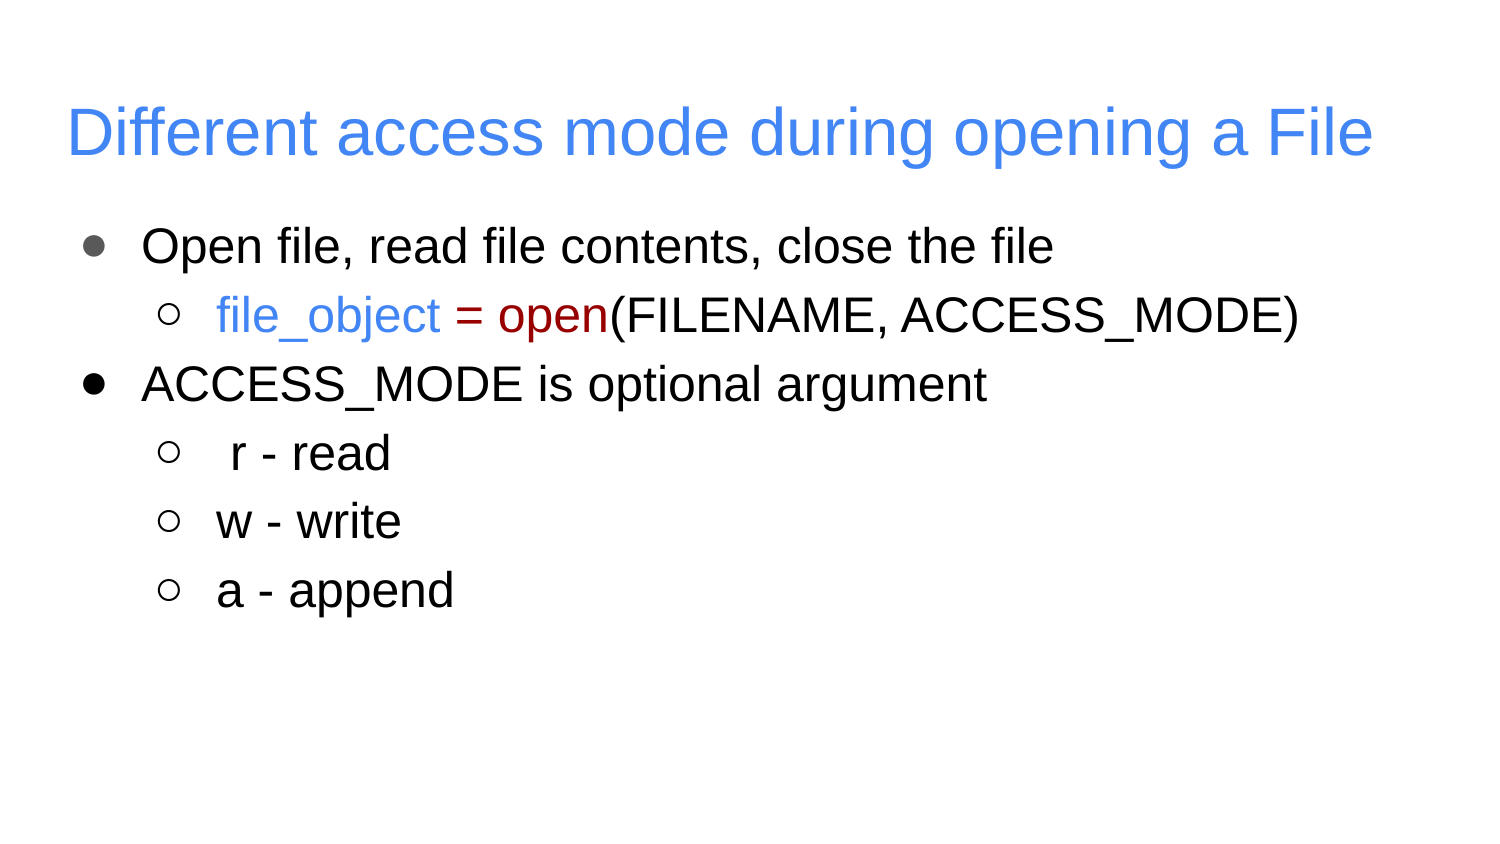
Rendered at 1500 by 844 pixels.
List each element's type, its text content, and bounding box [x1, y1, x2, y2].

title Different access mode during opening a File [51, 72, 1449, 167]
list Open file, read file contents, close the file file_object = open(FILENAME, ACCESS_MODE) ACCESS_MODE is optional argument r - read w - write a - append [51, 189, 1449, 750]
